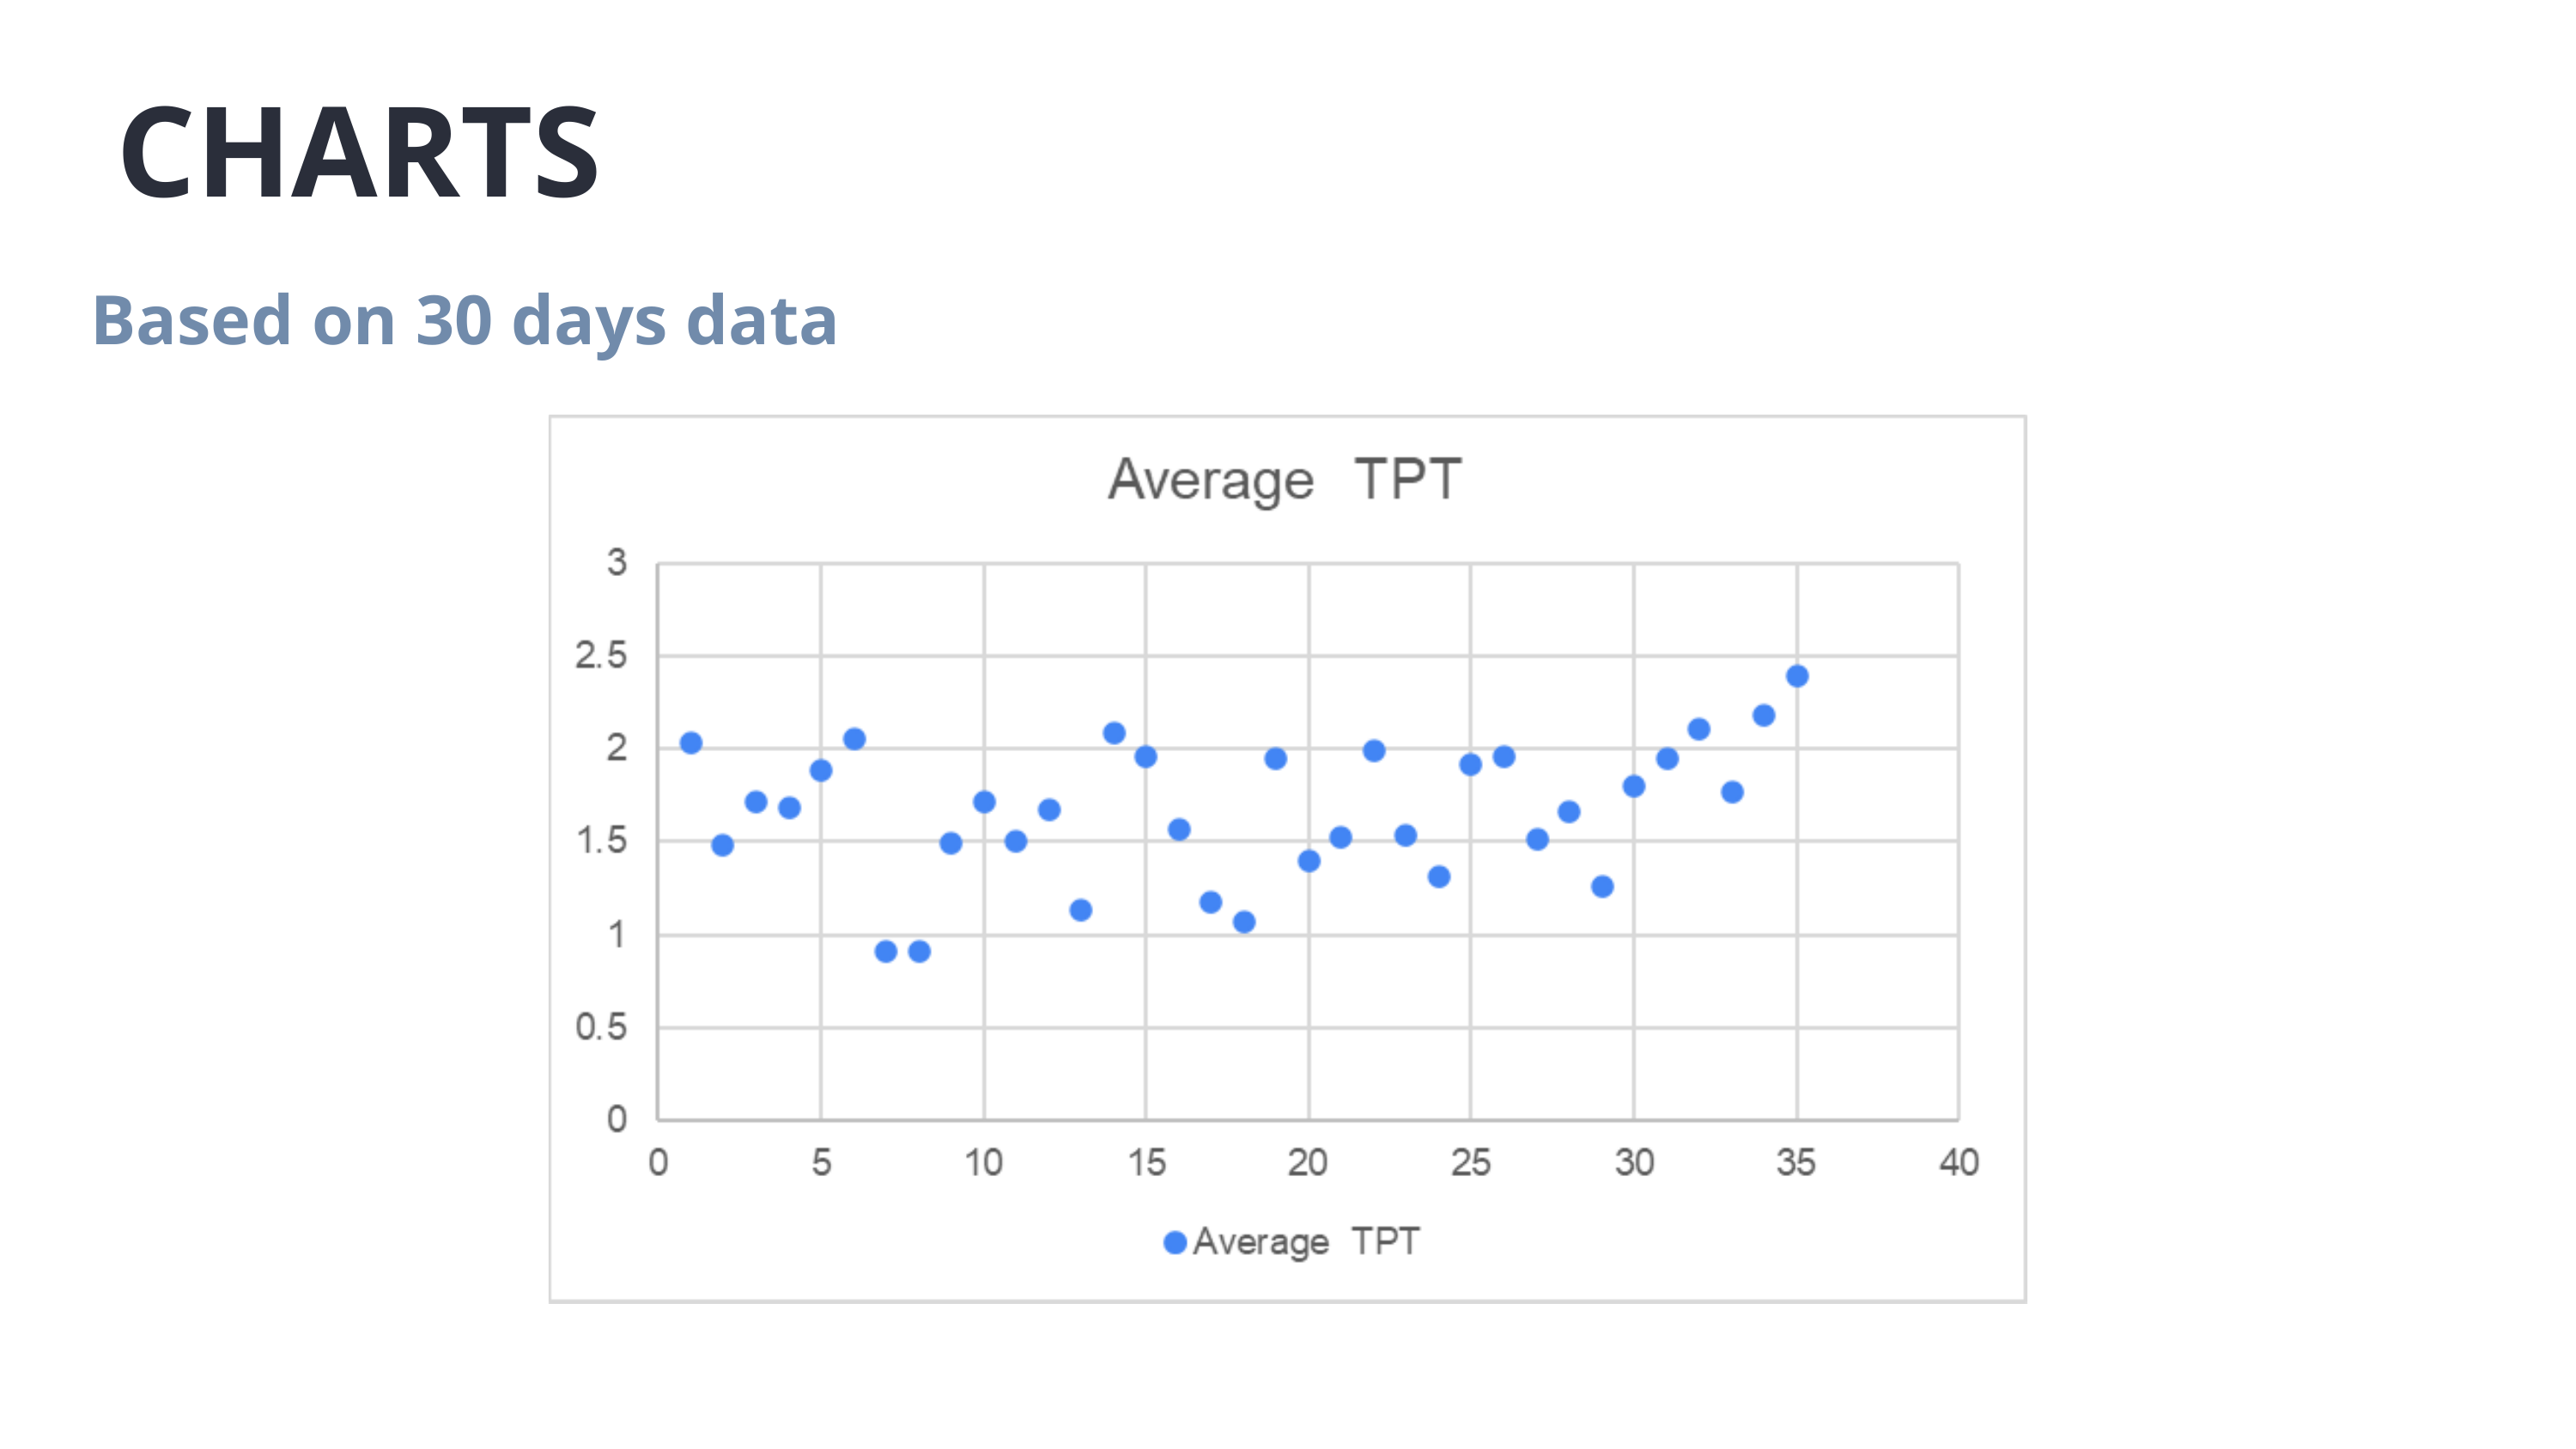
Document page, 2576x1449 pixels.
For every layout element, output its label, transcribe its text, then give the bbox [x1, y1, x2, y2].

text_box Based on 30 days data [90, 276, 878, 359]
text_box CHARTS [51, 58, 1751, 222]
text_box [548, 415, 2028, 1304]
